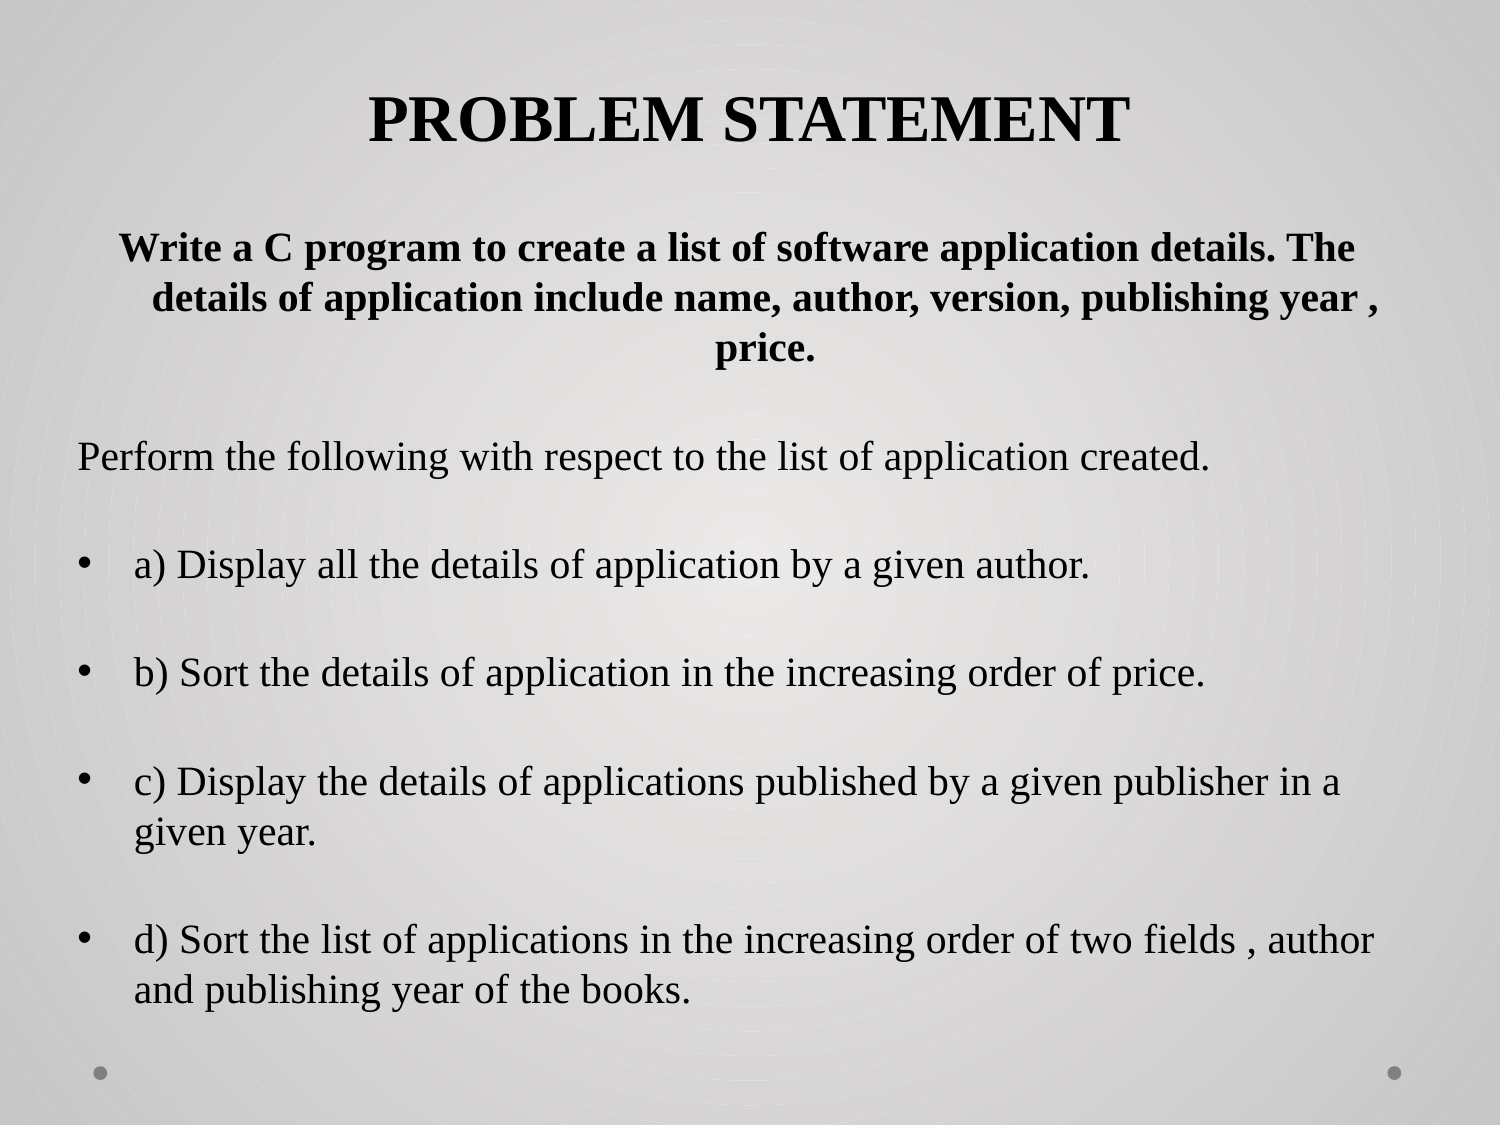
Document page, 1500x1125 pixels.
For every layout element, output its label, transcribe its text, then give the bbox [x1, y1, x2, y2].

list Write a C program to create a list of software application details. The details of application include name, author, version, publishing year , price. Perform the following with respect to the list of application created. a) Display all the details of application by a given author. b) Sort the details of application in the increasing order of price. c) Display the details of applications published by a given publisher in a given year. d) Sort the list of applications in the increasing order of two fields , author and publishing year of the books. [62, 212, 1413, 955]
title PROBLEM STATEMENT [0, 0, 1500, 163]
